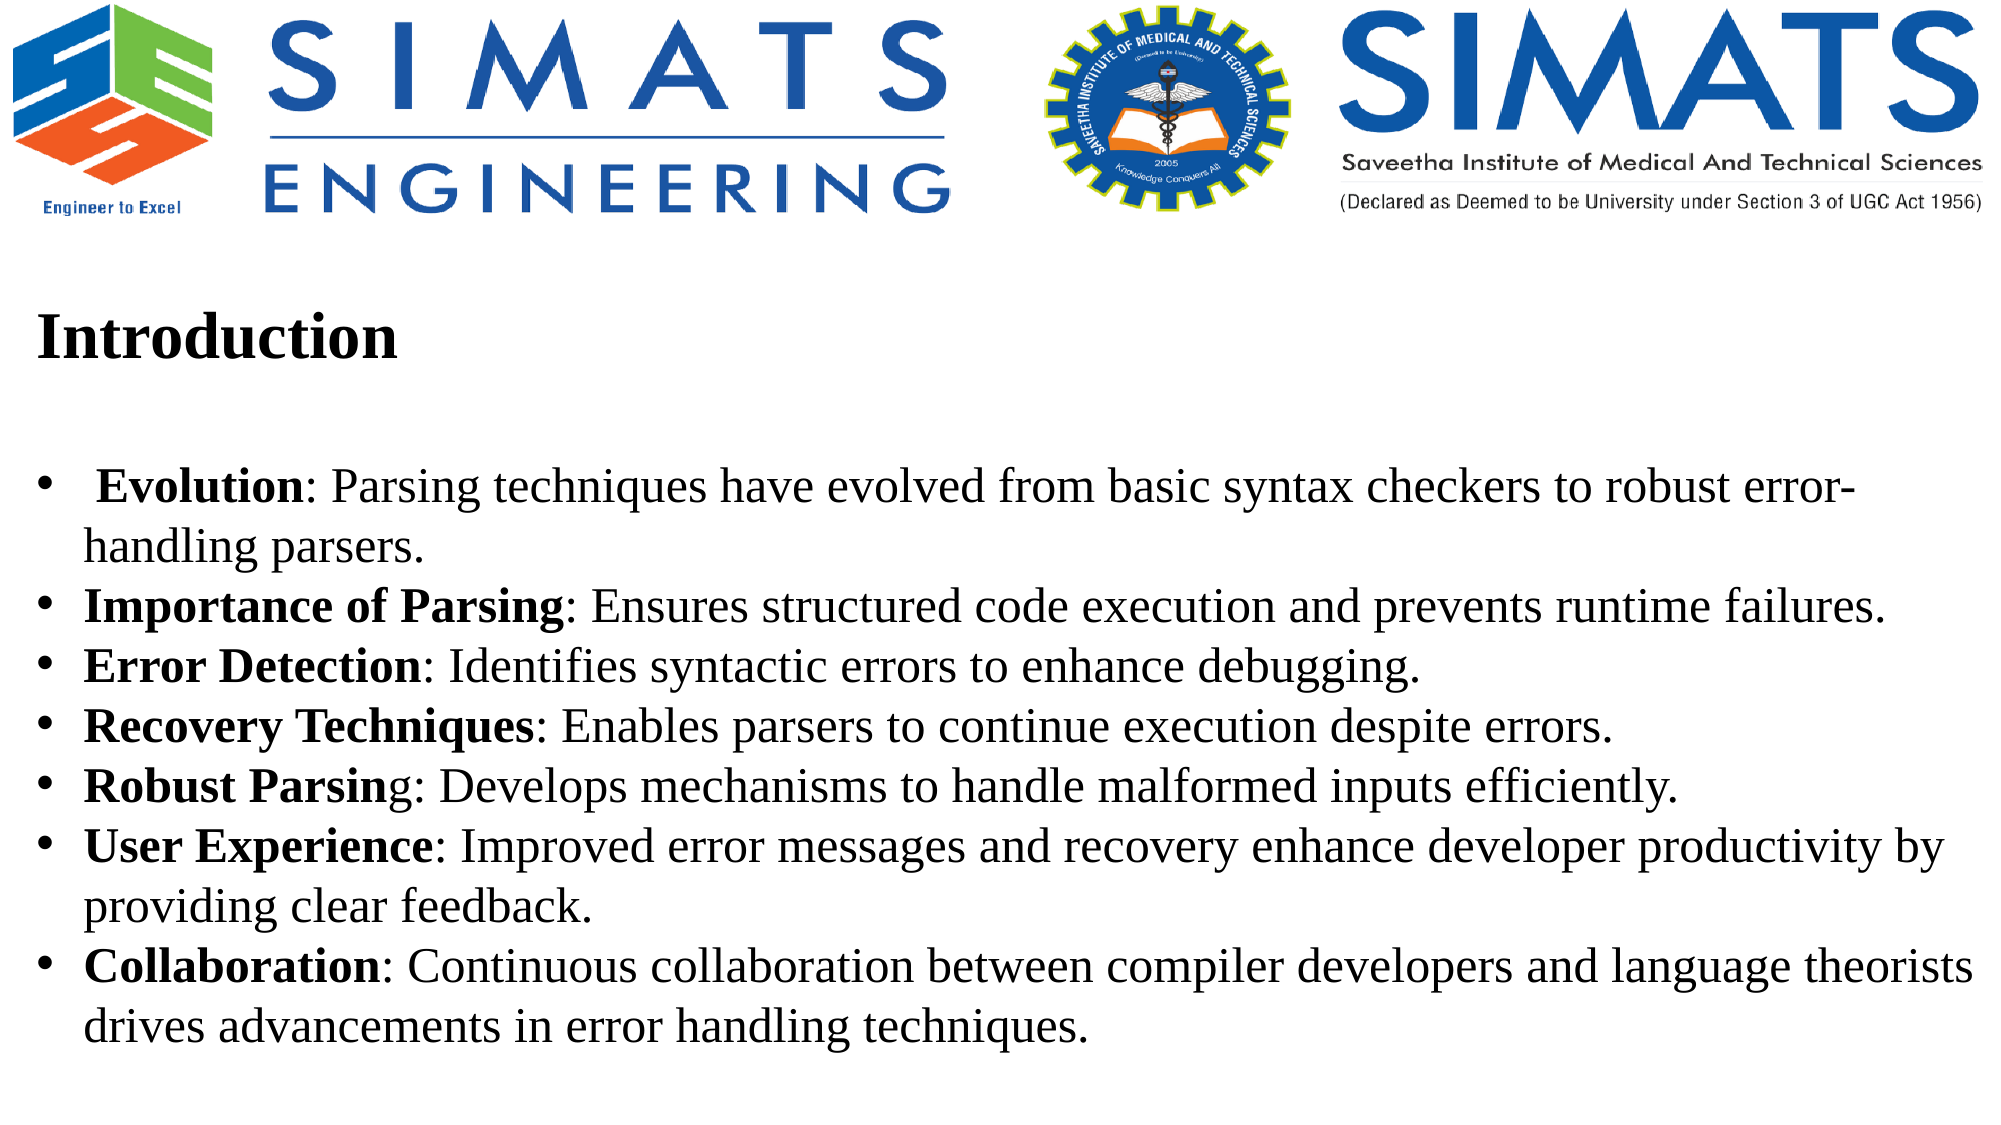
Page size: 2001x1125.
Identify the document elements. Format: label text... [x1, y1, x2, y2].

picture [13, 4, 1983, 216]
text_box Introduction Evolution: Parsing techniques have evolved from basic syntax checkers to robust error-handling parsers. Importance of Parsing: Ensures structured code execution and prevents runtime failures. Error Detection: Identifies syntactic errors to enhance debugging. Recovery Techniques: Enables parsers to continue execution despite errors. Robust Parsing: Develops mechanisms to handle malformed inputs efficiently. User Experience: Improved error messages and recovery enhance developer productivity by providing clear feedback. Collaboration: Continuous collaboration between compiler developers and language theorists drives advancements in error handling techniques. [21, 284, 1999, 1125]
